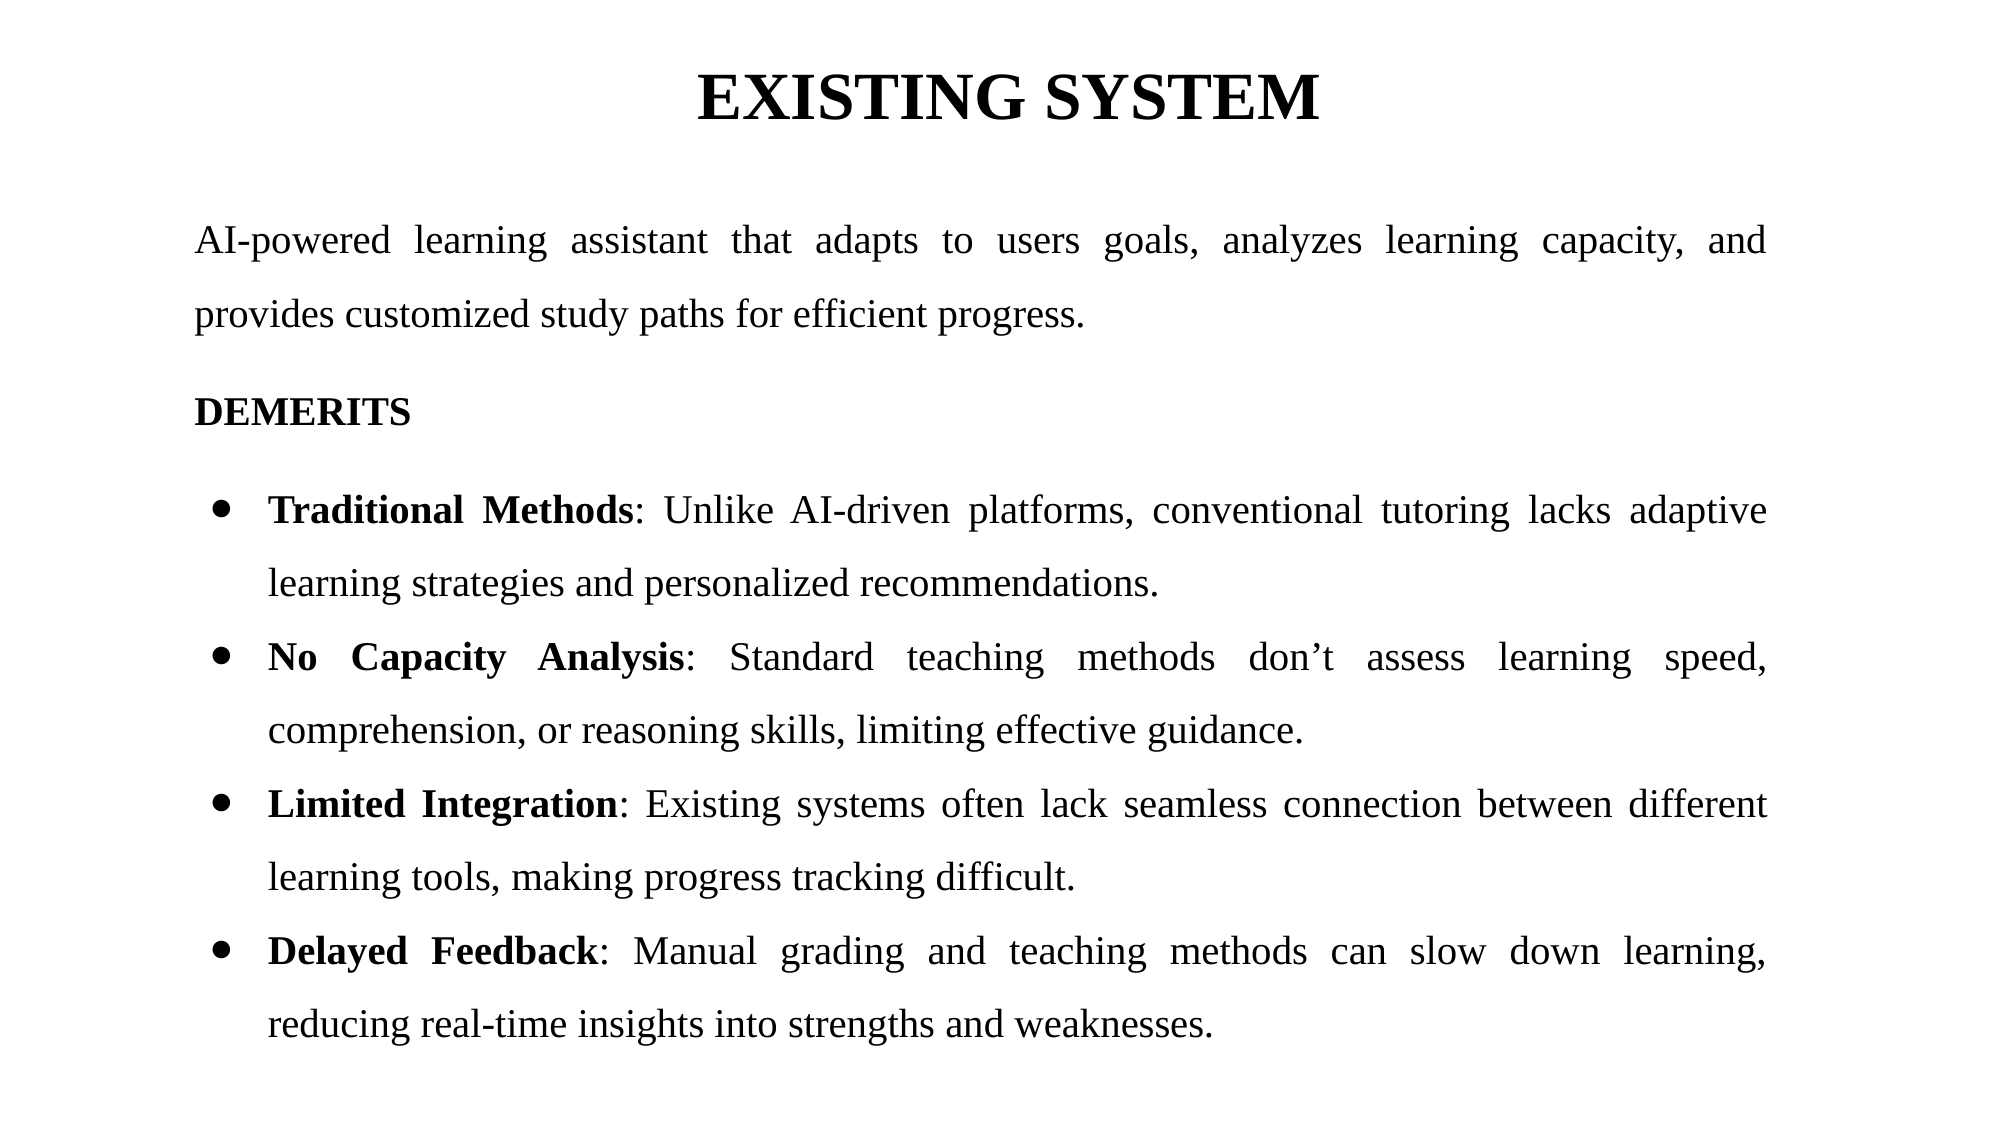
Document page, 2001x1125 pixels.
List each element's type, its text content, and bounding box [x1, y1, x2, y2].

subtitle AI-powered learning assistant that adapts to users goals, analyzes learning capacity, and provides customized study paths for efficient progress. DEMERITS Traditional Methods: Unlike AI-driven platforms, conventional tutoring lacks adaptive learning strategies and personalized recommendations. No Capacity Analysis: Standard teaching methods don’t assess learning speed, comprehension, or reasoning skills, limiting effective guidance. Limited Integration: Existing systems often lack seamless connection between different learning tools, making progress tracking difficult. Delayed Feedback: Manual grading and teaching methods can slow down learning, reducing real-time insights into strengths and weaknesses. [179, 180, 1784, 1054]
title EXISTING SYSTEM [32, 44, 1987, 142]
